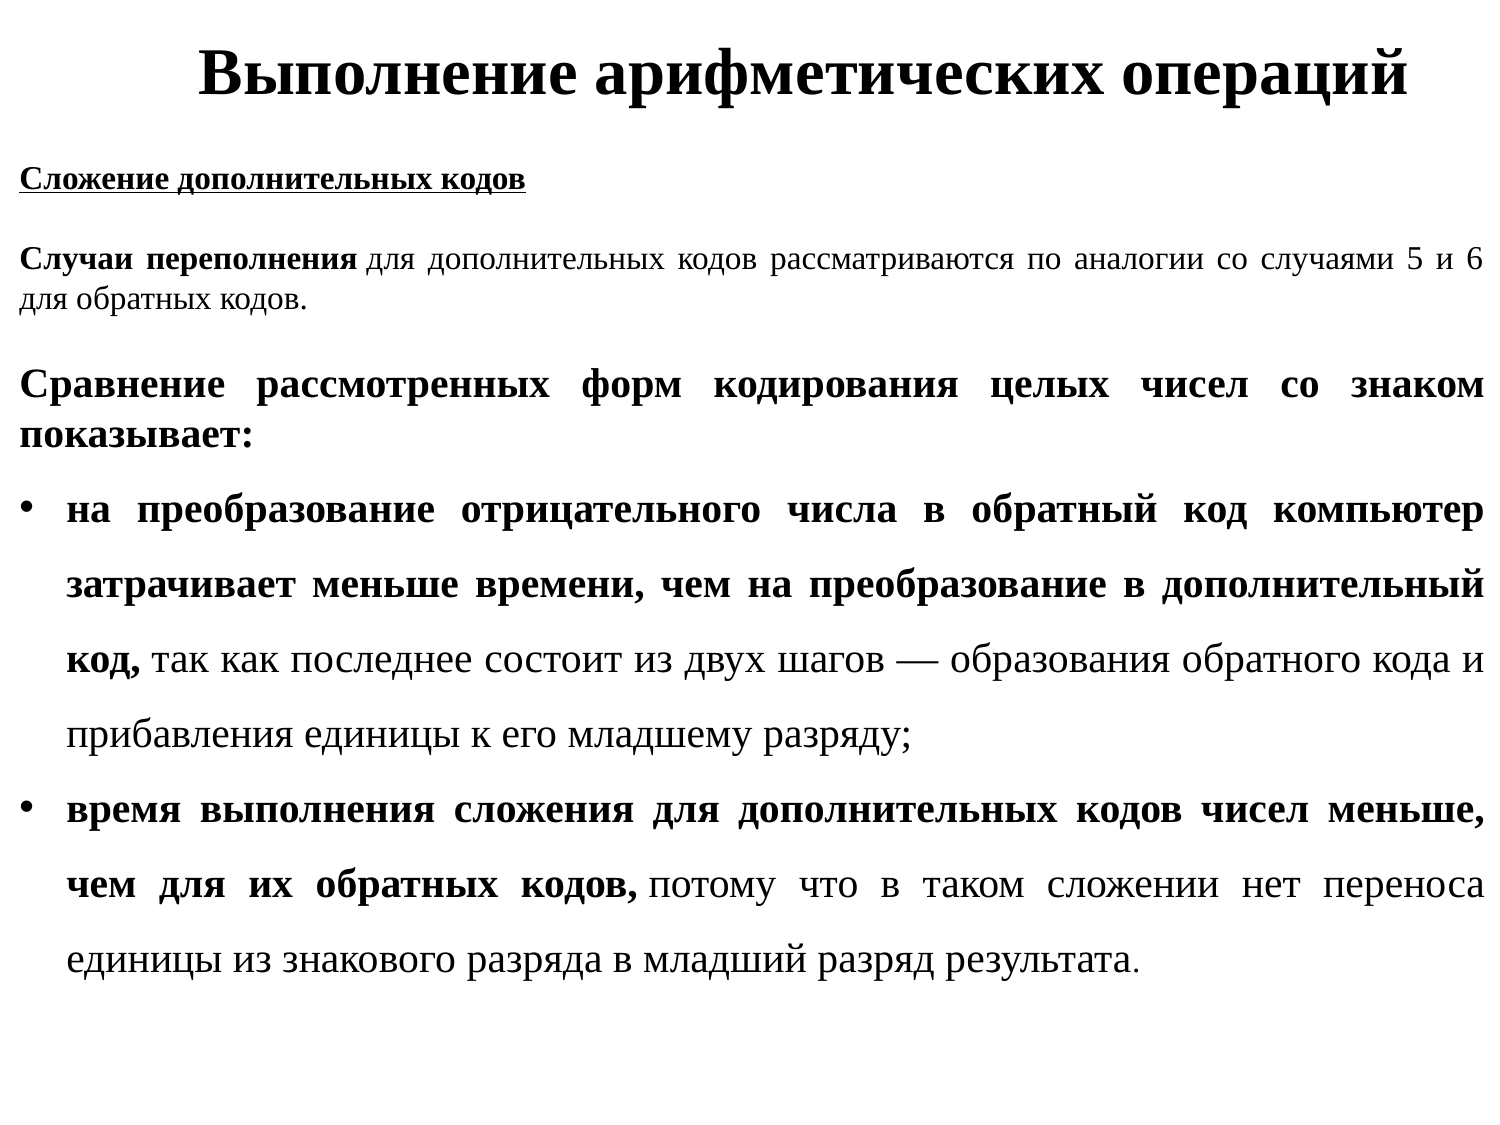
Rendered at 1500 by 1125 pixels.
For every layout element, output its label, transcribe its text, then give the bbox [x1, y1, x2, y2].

title Выполнение арифметических операций [17, 45, 1425, 90]
text_box Сложение дополнительных кодов Случаи переполнения для дополнительных кодов рассматриваются по аналогии со случаями 5 и 6 для обратных кодов. Сравнение рассмотренных форм кодирования целых чисел со знаком показывает: на преобразование отрицательного числа в обратный код компьютер затрачивает меньше времени, чем на преобразование в дополнительный код, так как последнее состоит из двух шагов — образования обратного кода и прибавления единицы к его младшему разряду; время выполнения сложения для дополнительных кодов чисел меньше, чем для их обратных кодов, потому что в таком сложении нет переноса единицы из знакового разряда в младший разряд результата. [4, 148, 1500, 989]
